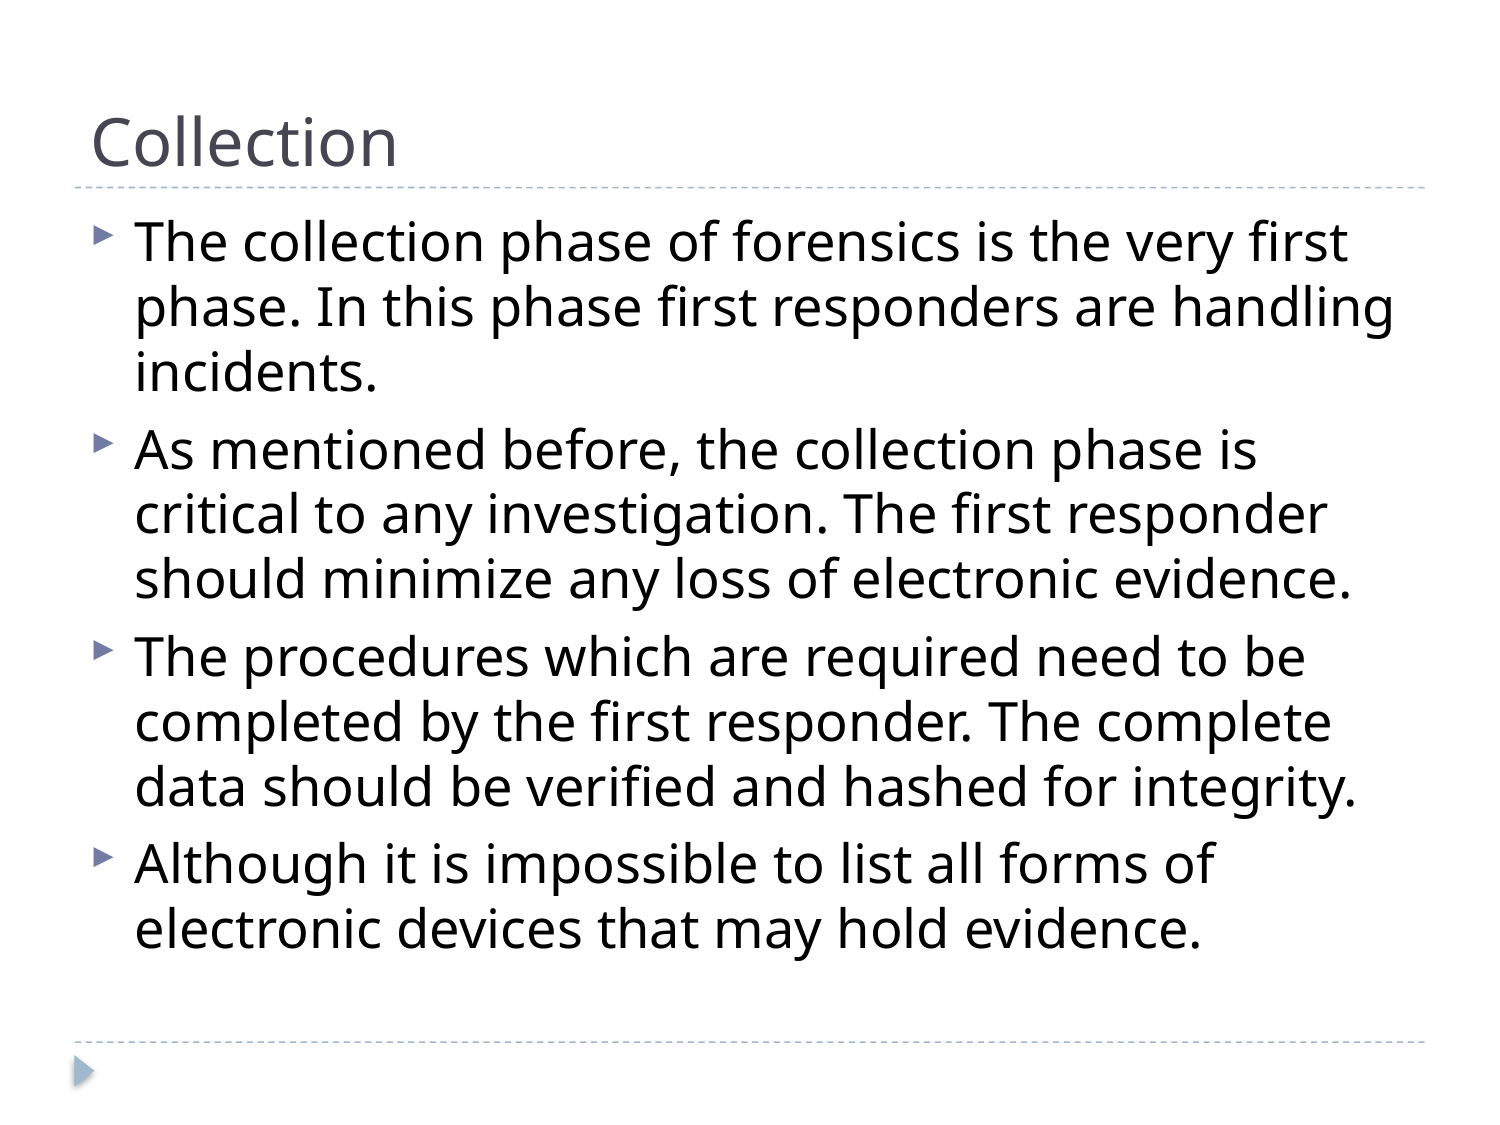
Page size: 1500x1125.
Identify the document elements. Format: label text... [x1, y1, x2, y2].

list The collection phase of forensics is the very first phase. In this phase first responders are handling incidents. As mentioned before, the collection phase is critical to any investigation. The first responder should minimize any loss of electronic evidence. The procedures which are required need to be completed by the first responder. The complete data should be verified and hashed for integrity. Although it is impossible to list all forms of electronic devices that may hold evidence. [74, 199, 1426, 1026]
title Collection [74, 24, 1426, 188]
